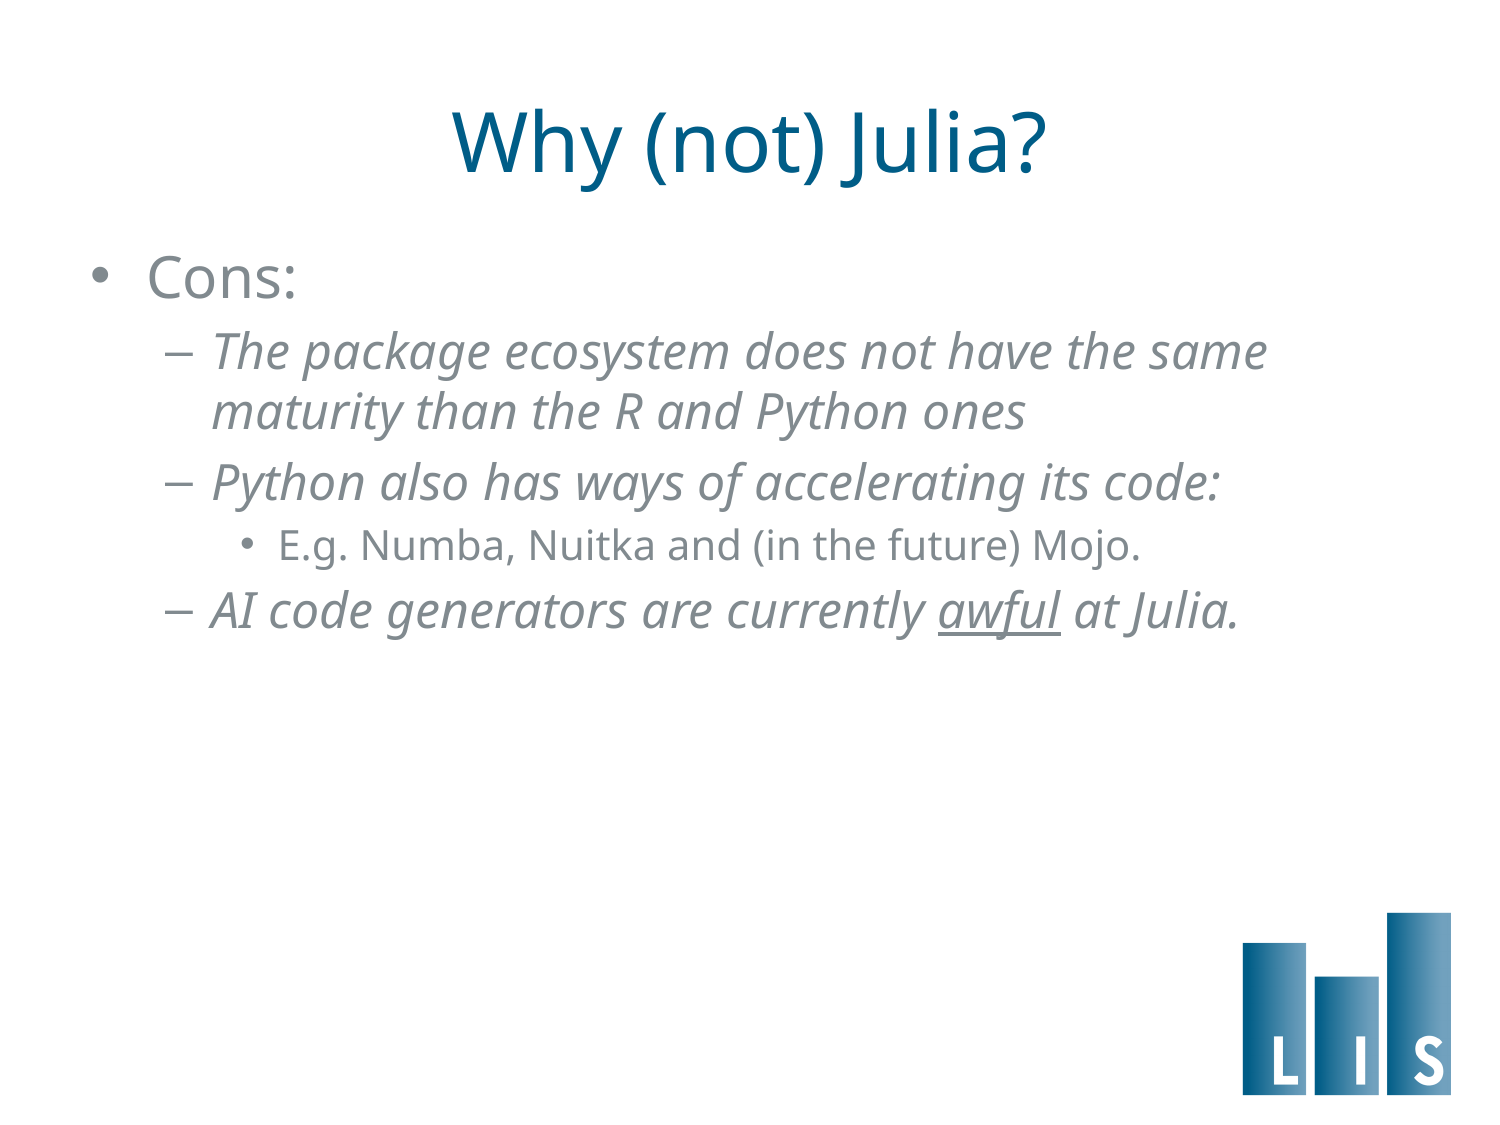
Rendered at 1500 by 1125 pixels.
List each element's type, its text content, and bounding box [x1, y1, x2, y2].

title Why (not) Julia? [75, 45, 1425, 232]
picture [1224, 882, 1468, 1125]
list Cons: The package ecosystem does not have the same maturity than the R and Python ones Python also has ways of accelerating its code: E.g. Numba, Nuitka and (in the future) Mojo. AI code generators are currently awful at Julia. [75, 232, 1450, 1080]
